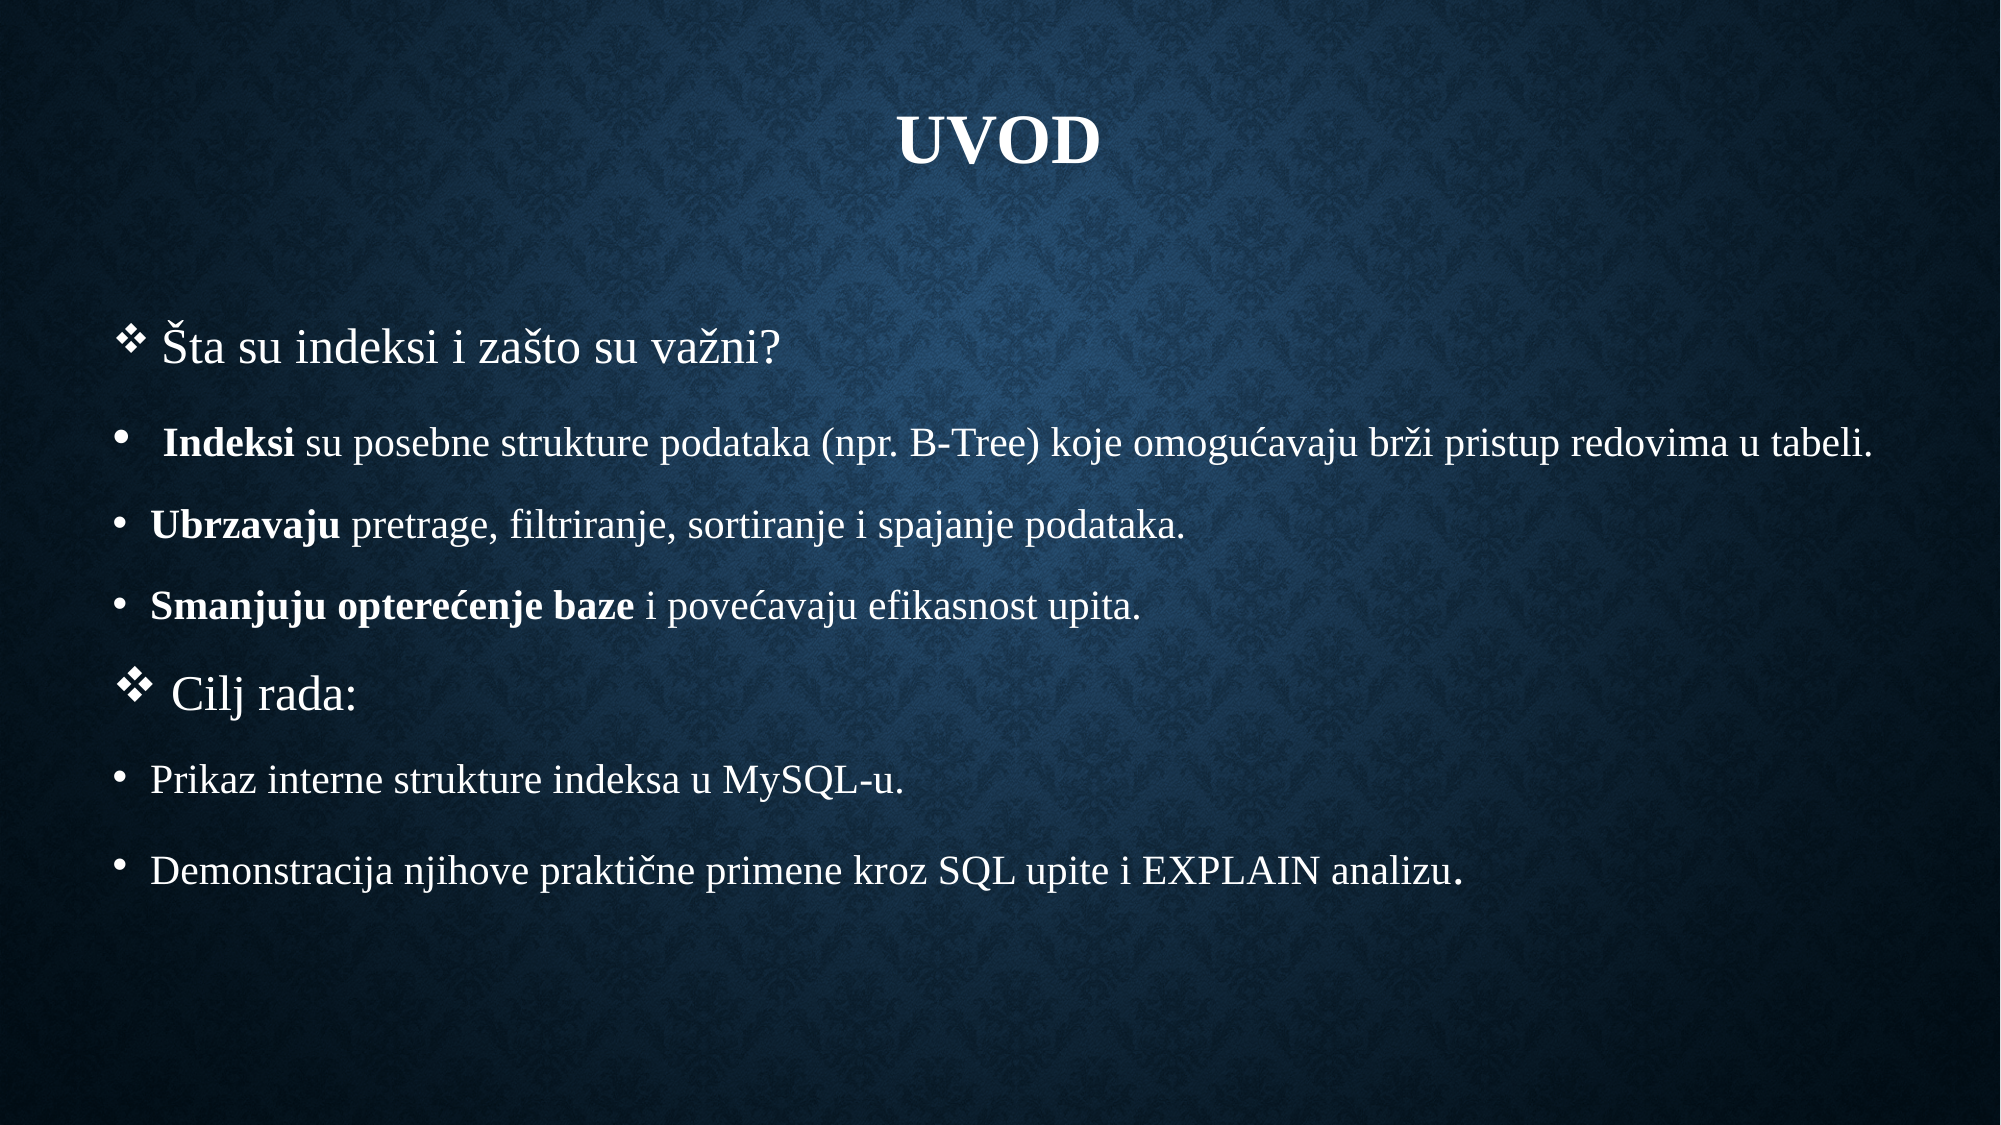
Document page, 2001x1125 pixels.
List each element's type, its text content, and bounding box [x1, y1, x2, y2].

list Šta su indeksi i zašto su važni? Indeksi su posebne strukture podataka (npr. B-Tree) koje omogućavaju brži pristup redovima u tabeli. Ubrzavaju pretrage, filtriranje, sortiranje i spajanje podataka. Smanjuju opterećenje baze i povećavaju efikasnost upita. Cilj rada: Prikaz interne strukture indeksa u MySQL-u. Demonstracija njihove praktične primene kroz SQL upite i EXPLAIN analizu. [97, 293, 1901, 1029]
title Uvod [149, 31, 1849, 250]
